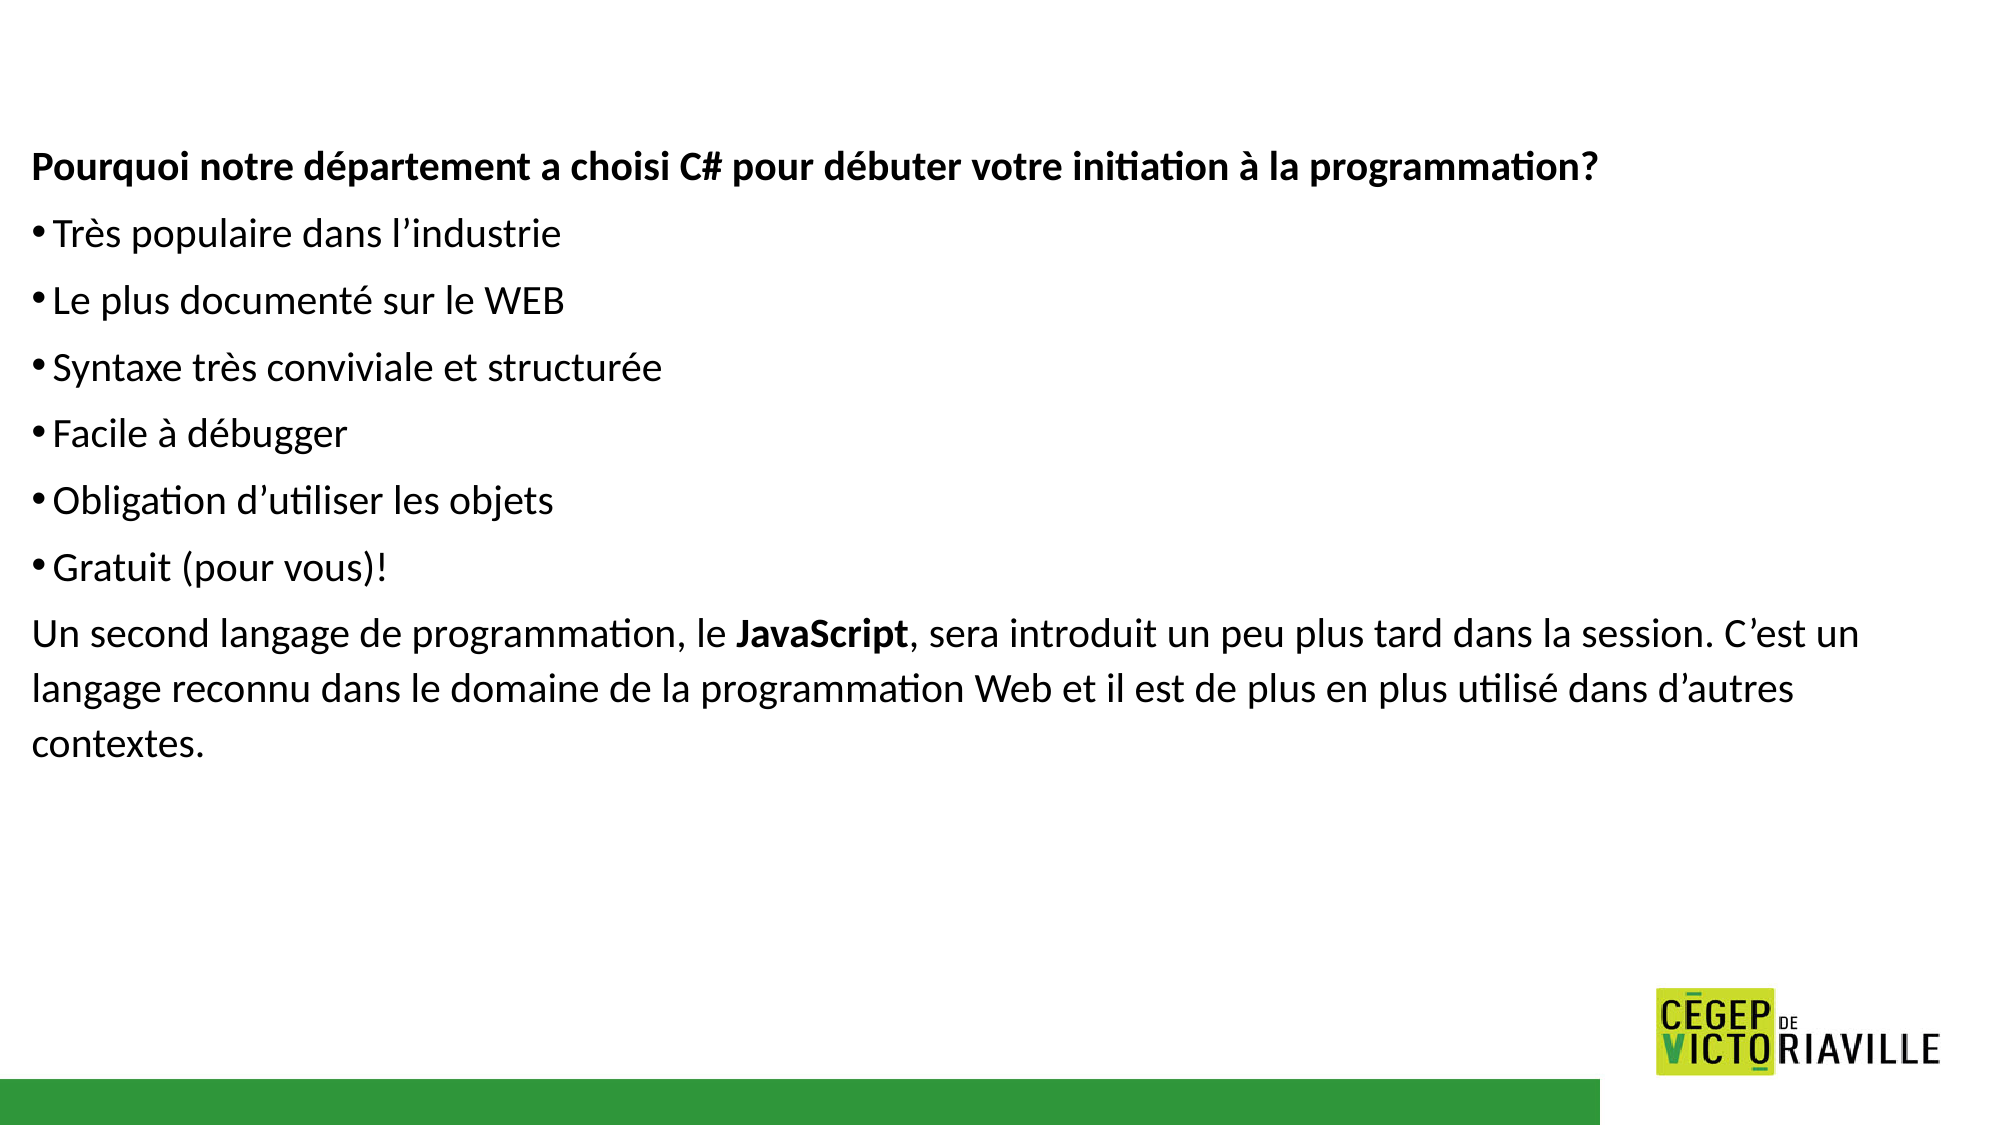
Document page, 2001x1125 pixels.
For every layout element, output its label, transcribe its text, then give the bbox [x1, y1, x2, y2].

list Pourquoi notre département a choisi C# pour débuter votre initiation à la programmation?​ Très populaire dans l’industrie​ Le plus documenté sur le WEB​ Syntaxe très conviviale et structurée​ Facile à débugger​ Obligation d’utiliser les objets ​ Gratuit (pour vous)!​ Un second langage de programmation, le JavaScript, sera introduit un peu plus tard dans la session. C’est un langage reconnu dans le domaine de la programmation Web et il est de plus en plus utilisé dans d’autres contextes. [16, 126, 1940, 944]
picture [0, 0, 2001, 1125]
